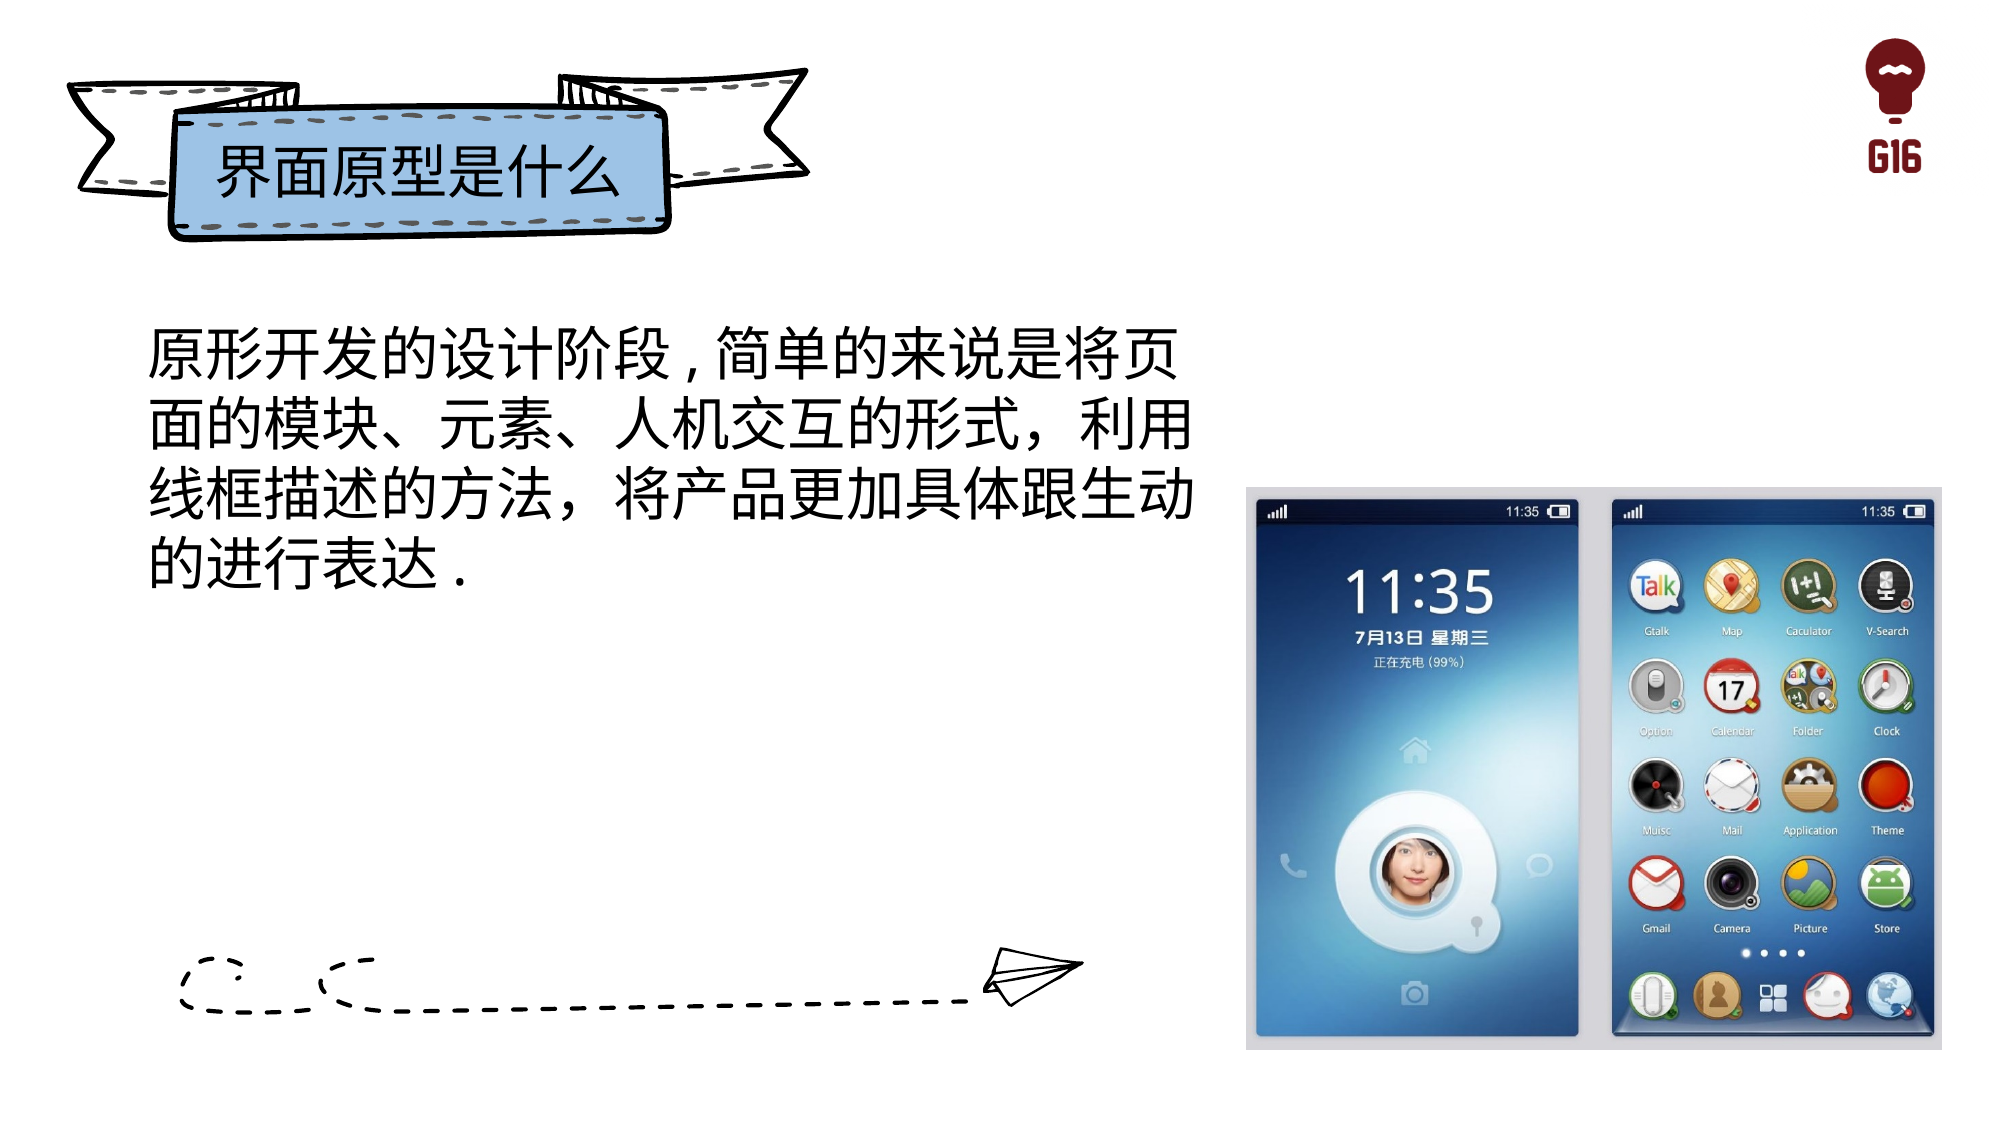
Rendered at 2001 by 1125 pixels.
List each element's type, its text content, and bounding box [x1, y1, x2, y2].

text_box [66, 67, 811, 244]
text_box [180, 947, 1084, 1013]
picture [1801, 4, 1989, 196]
text_box 原形开发的设计阶段,简单的来说是将页面的模块、元素、人机交互的形式，利用线框描述的方法，将产品更加具体跟生动的进行表达. [132, 309, 1247, 605]
picture [1246, 487, 1942, 1050]
